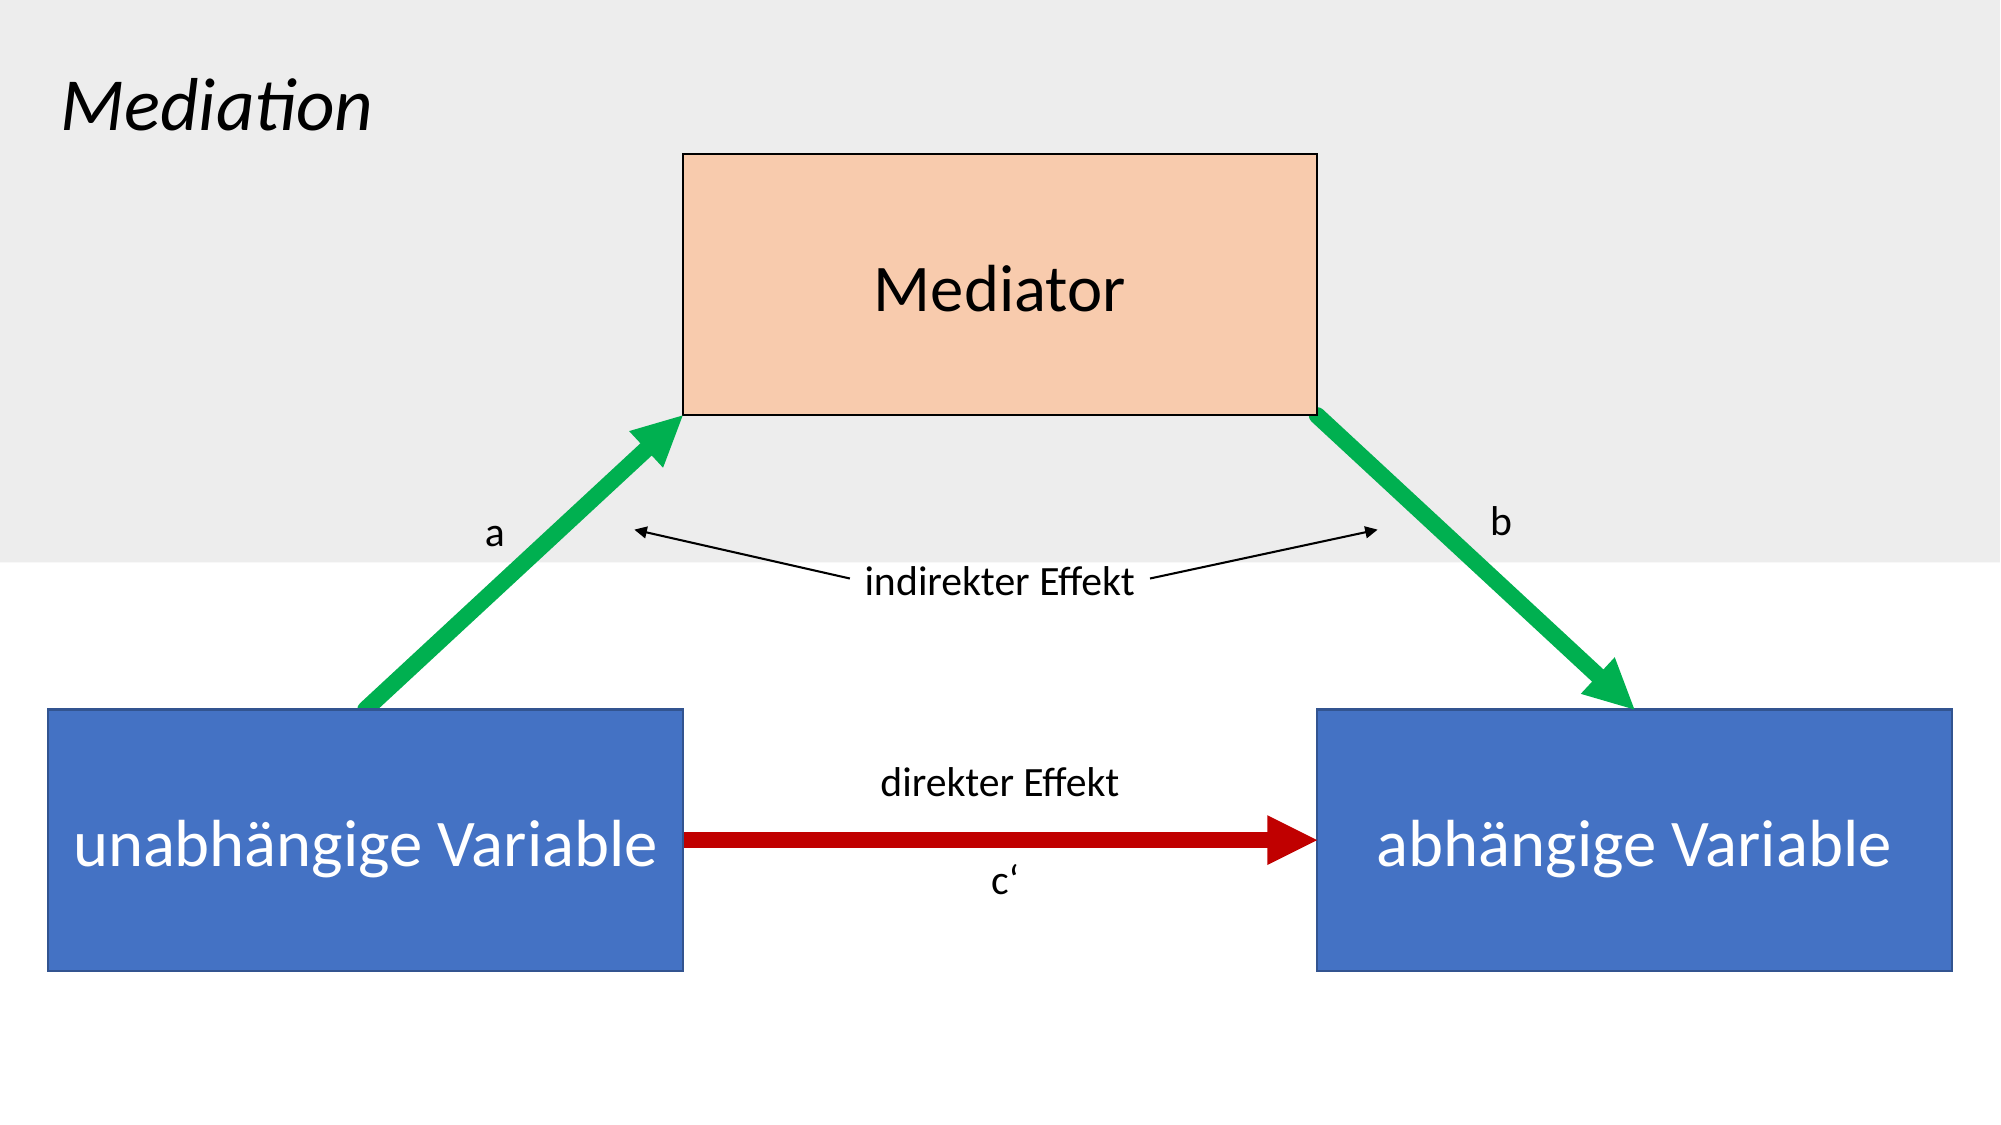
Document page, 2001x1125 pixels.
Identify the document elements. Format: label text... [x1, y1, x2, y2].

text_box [634, 529, 848, 579]
text_box Mediator [682, 153, 1318, 416]
text_box [0, 0, 2000, 563]
text_box indirekter Effekt [849, 546, 1150, 611]
text_box abhängige Variable [1316, 708, 1953, 972]
text_box c‘ [976, 845, 1035, 911]
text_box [365, 415, 683, 710]
text_box Mediation [45, 48, 389, 153]
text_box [1317, 415, 1635, 710]
text_box direkter Effekt [865, 747, 1135, 813]
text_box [1152, 529, 1378, 579]
text_box unabhängige Variable [47, 708, 684, 972]
